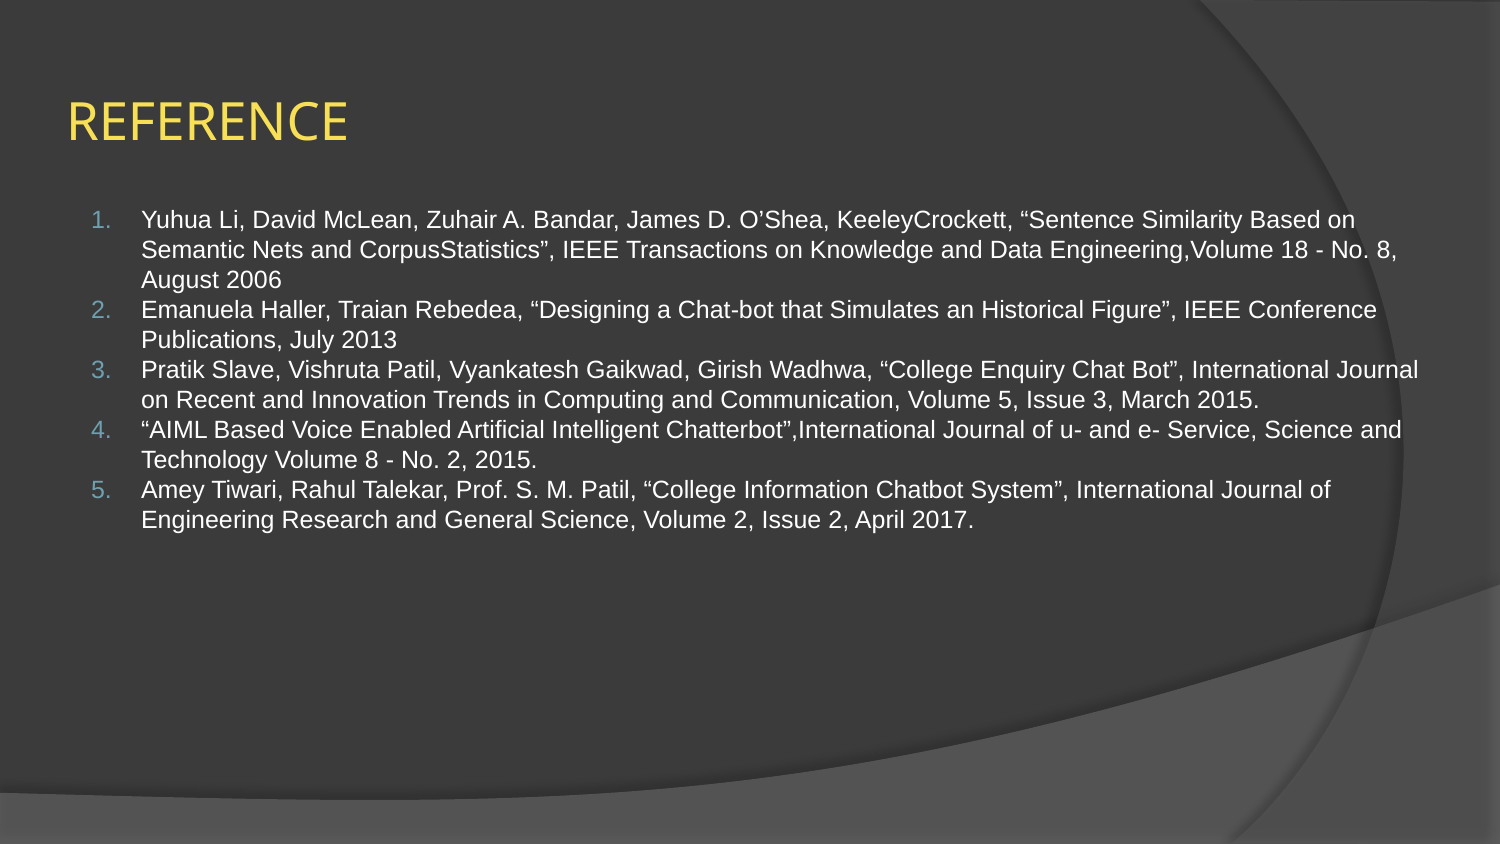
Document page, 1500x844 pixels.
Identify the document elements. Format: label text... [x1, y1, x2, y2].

title REFERENCE [51, 72, 1449, 167]
list Yuhua Li, David McLean, Zuhair A. Bandar, James D. O’Shea, KeeleyCrockett, “Sentence Similarity Based on Semantic Nets and CorpusStatistics”, IEEE Transactions on Knowledge and Data Engineering,Volume 18 - No. 8, August 2006 Emanuela Haller, Traian Rebedea, “Designing a Chat-bot that Simulates an Historical Figure”, IEEE Conference Publications, July 2013 Pratik Slave, Vishruta Patil, Vyankatesh Gaikwad, Girish Wadhwa, “College Enquiry Chat Bot”, International Journal on Recent and Innovation Trends in Computing and Communication, Volume 5, Issue 3, March 2015. “AIML Based Voice Enabled Artificial Intelligent Chatterbot”,International Journal of u- and e- Service, Science and Technology Volume 8 - No. 2, 2015. Amey Tiwari, Rahul Talekar, Prof. S. M. Patil, “College Information Chatbot System”, International Journal of Engineering Research and General Science, Volume 2, Issue 2, April 2017. [51, 189, 1449, 750]
